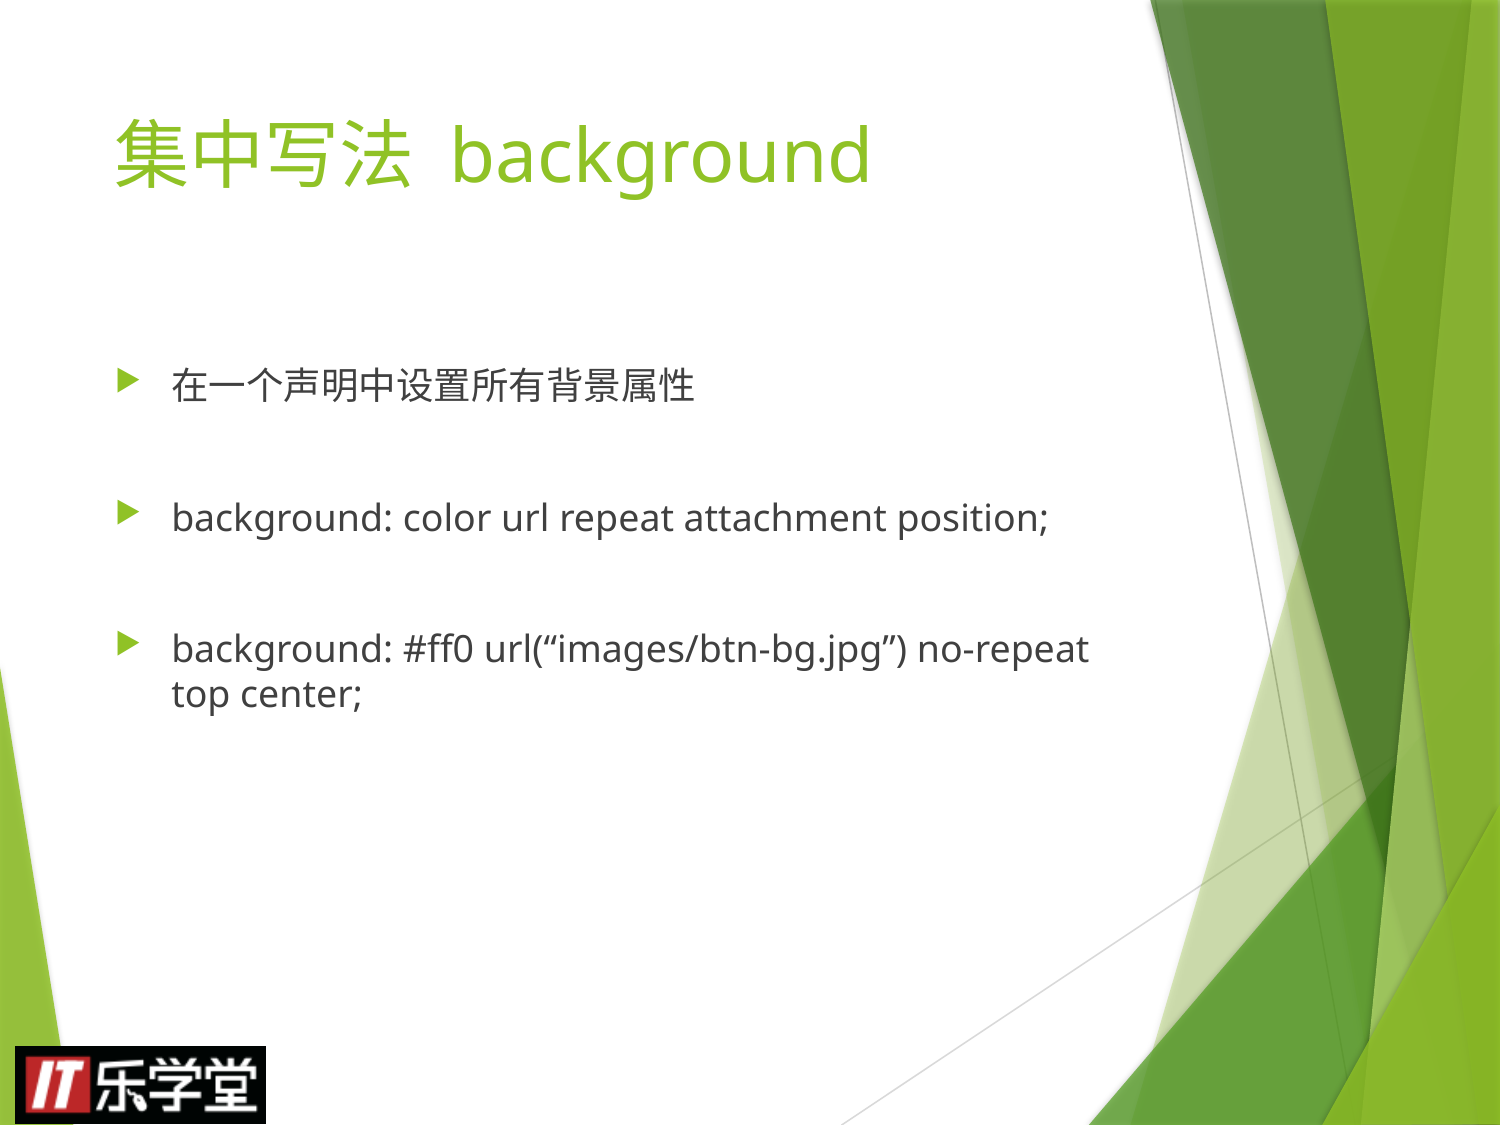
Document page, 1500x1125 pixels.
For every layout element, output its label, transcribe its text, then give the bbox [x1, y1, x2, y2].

list 在一个声明中设置所有背景属性 background: color url repeat attachment position; background: #ff0 url(“images/btn-bg.jpg”) no-repeat top center; [99, 354, 1142, 992]
picture [15, 1046, 266, 1124]
title 集中写法 background [99, 99, 1142, 317]
